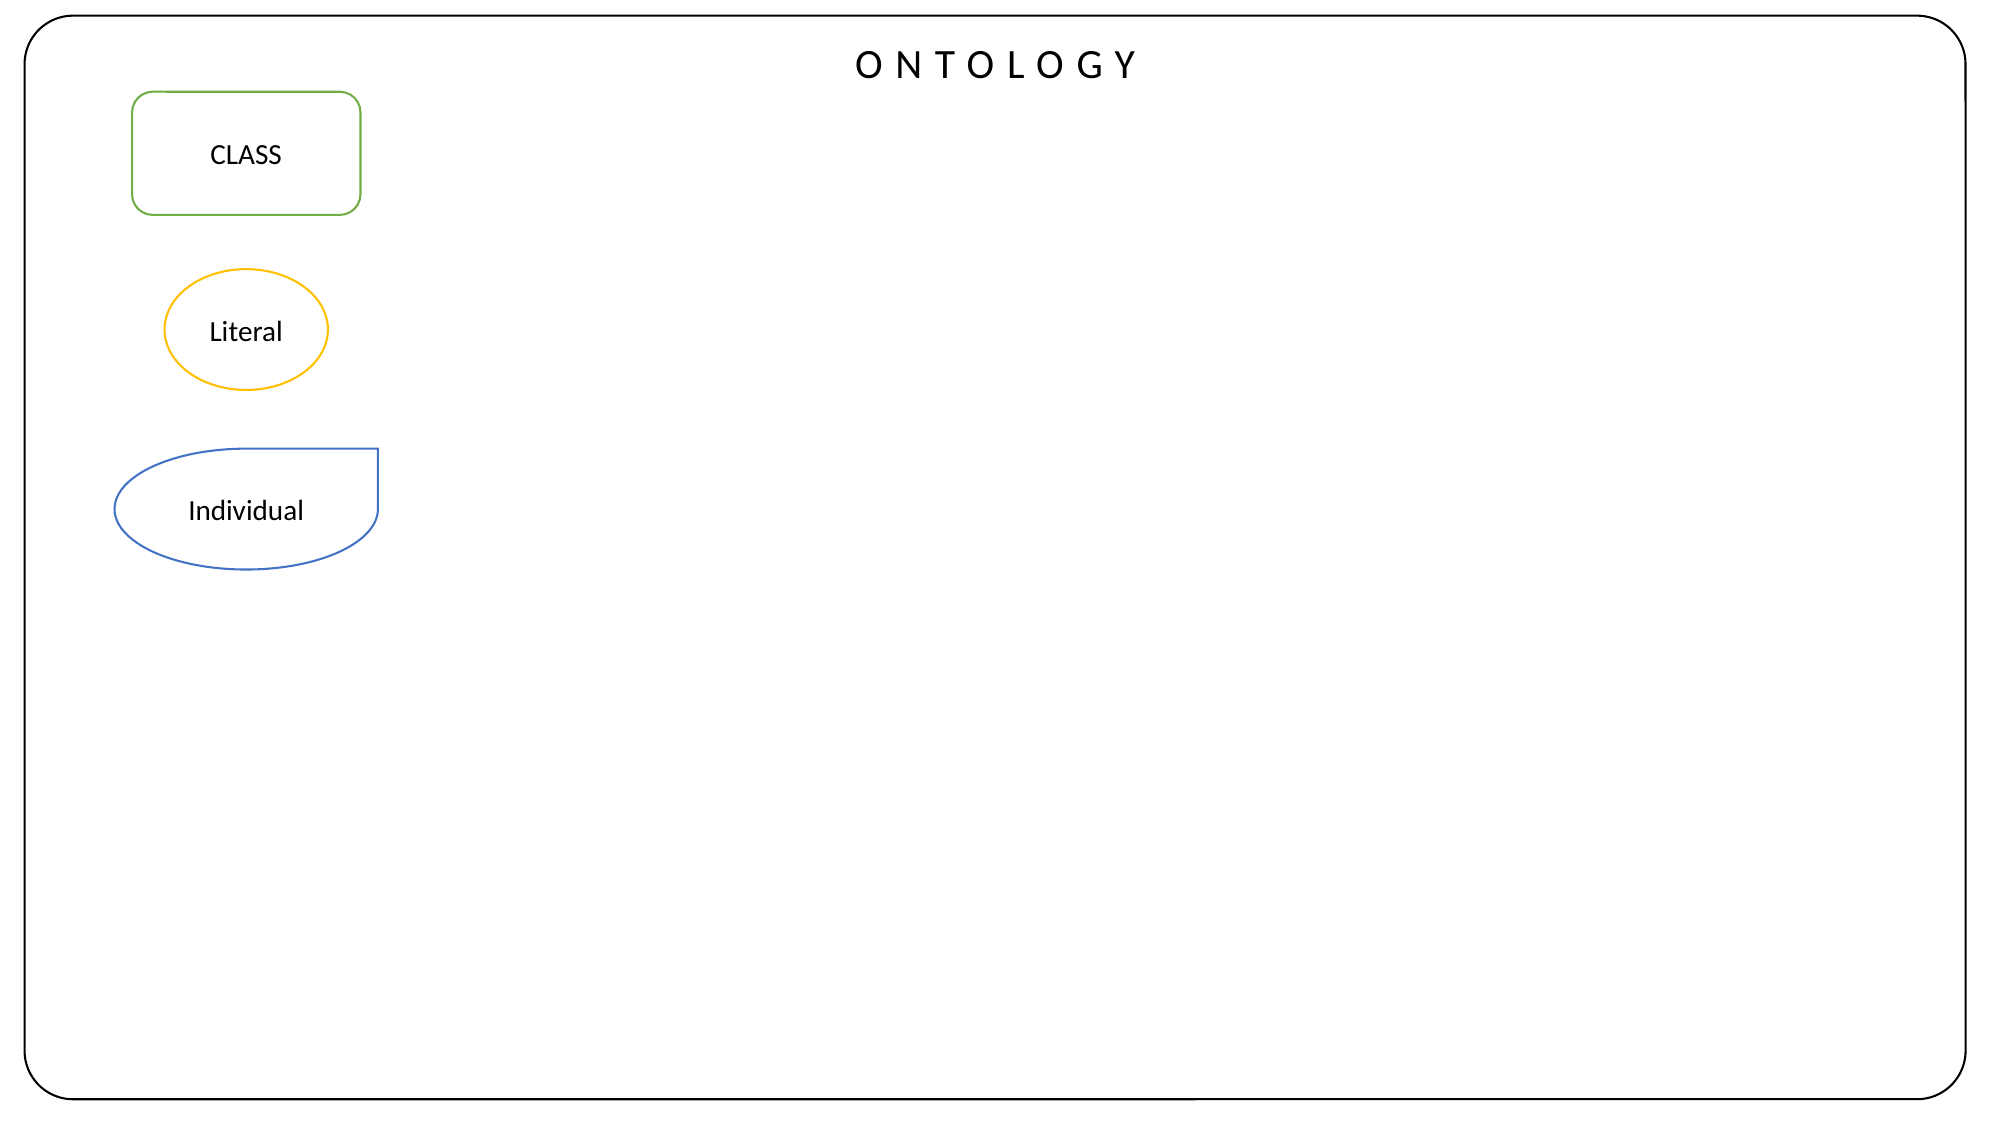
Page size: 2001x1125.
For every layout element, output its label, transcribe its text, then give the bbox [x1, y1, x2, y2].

text_box Individual [113, 447, 379, 571]
text_box ONTOLOGY [23, 14, 1967, 1101]
text_box Literal [163, 268, 329, 392]
